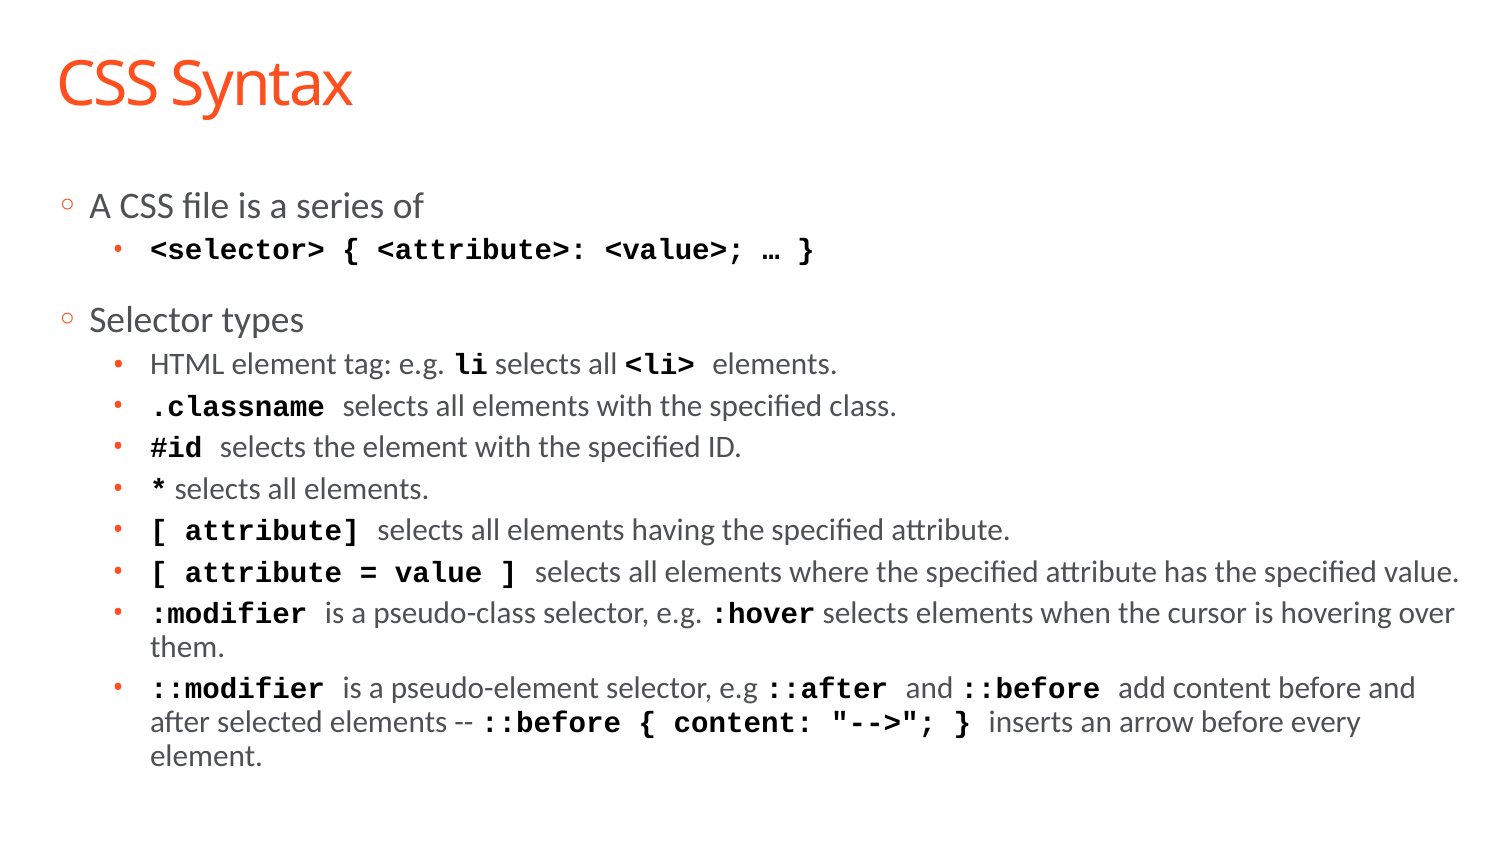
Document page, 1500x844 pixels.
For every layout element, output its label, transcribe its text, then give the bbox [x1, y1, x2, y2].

list A CSS file is a series of <selector> { <attribute>: <value>; … } Selector types HTML element tag: e.g. li selects all <li> elements. .classname selects all elements with the specified class. #id selects the element with the specified ID. * selects all elements. [ attribute] selects all elements having the specified attribute. [ attribute = value ] selects all elements where the specified attribute has the specified value. :modifier is a pseudo-class selector, e.g. :hover selects elements when the cursor is hovering over them. ::modifier is a pseudo-element selector, e.g ::after and ::before add content before and after selected elements -- ::before { content: "-->"; } inserts an arrow before every element. [56, 147, 1470, 809]
title CSS Syntax [56, 51, 1444, 147]
